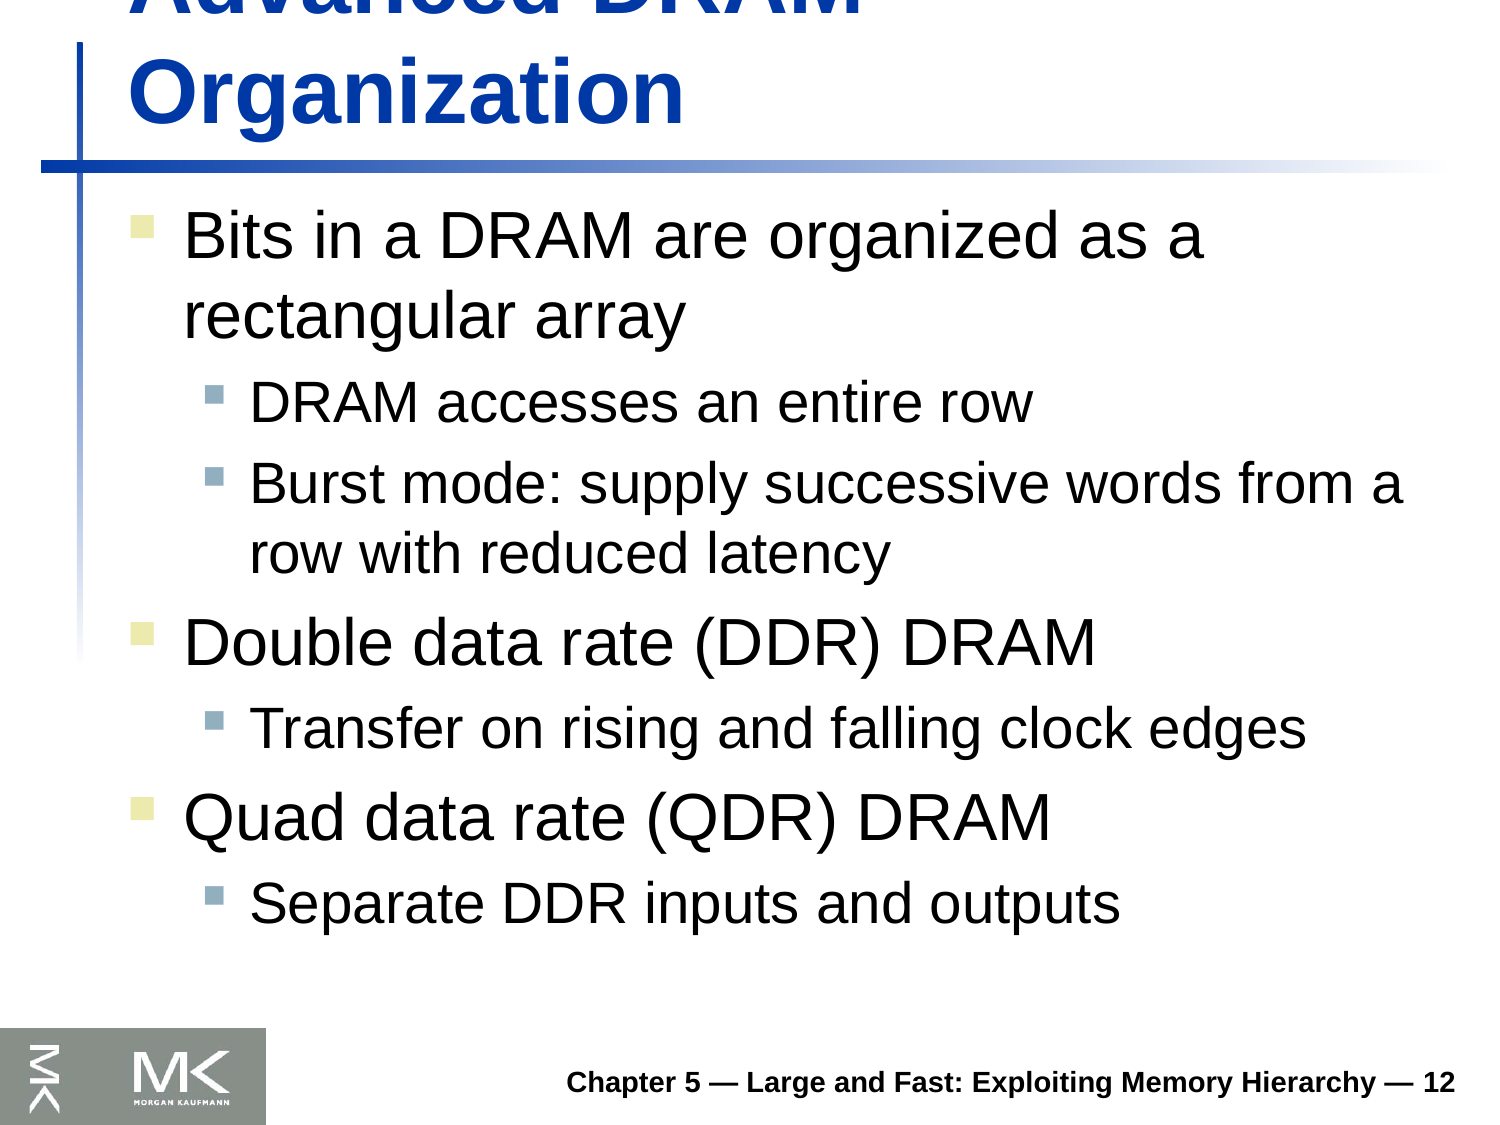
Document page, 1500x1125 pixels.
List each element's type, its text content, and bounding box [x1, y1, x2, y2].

title Advanced DRAM Organization [112, 23, 1468, 149]
list Bits in a DRAM are organized as a rectangular array DRAM accesses an entire row Burst mode: supply successive words from a row with reduced latency Double data rate (DDR) DRAM Transfer on rising and falling clock edges Quad data rate (QDR) DRAM Separate DDR inputs and outputs [112, 184, 1469, 1024]
footer Chapter 5 — Large and Fast: Exploiting Memory Hierarchy — 12 [277, 1046, 1471, 1106]
picture [0, 1028, 266, 1125]
